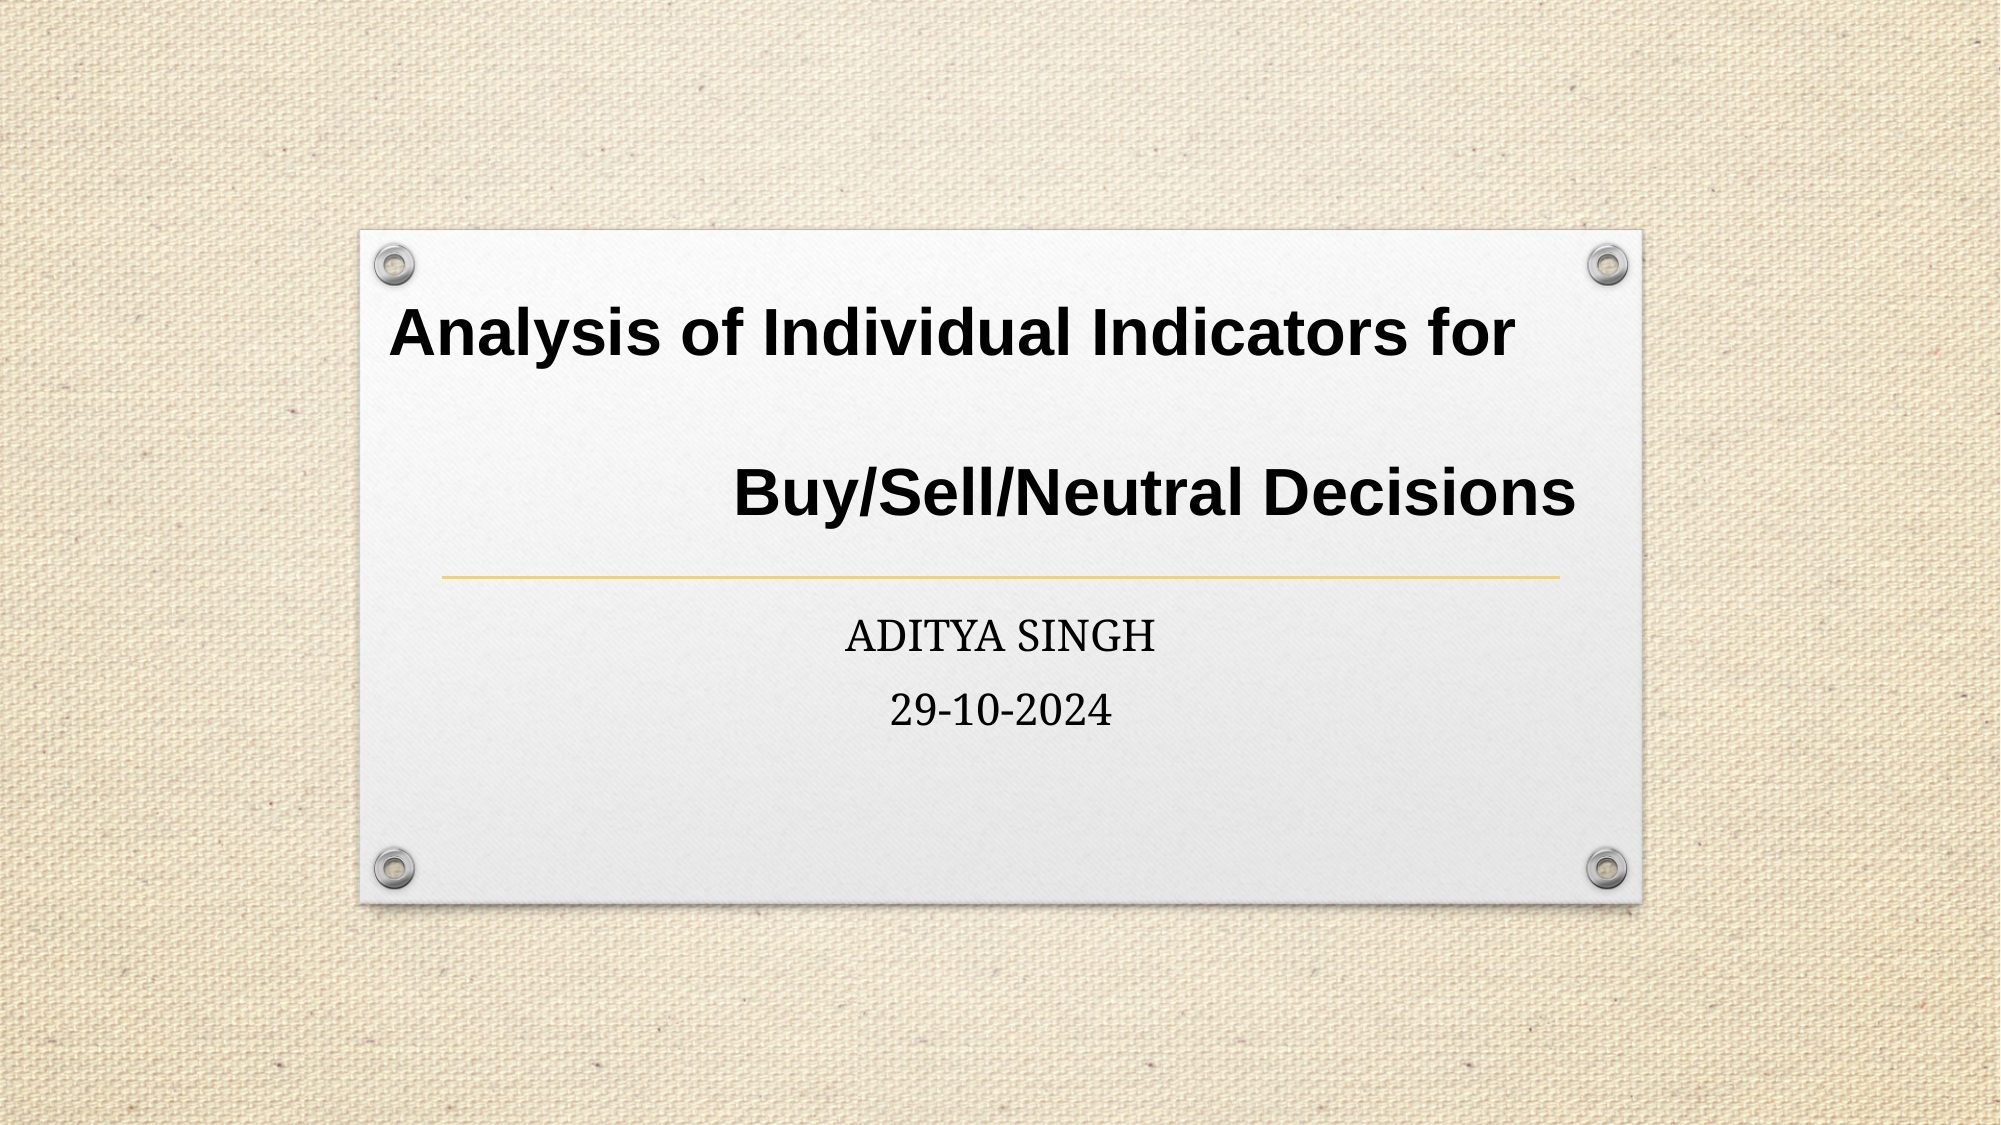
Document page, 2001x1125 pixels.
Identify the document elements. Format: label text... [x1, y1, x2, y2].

subtitle ADITYA SINGH 29-10-2024 [441, 600, 1560, 817]
picture [0, 0, 2001, 1125]
title Analysis of Individual Indicators for Buy/Sell/Neutral Decisions [369, 281, 1630, 582]
